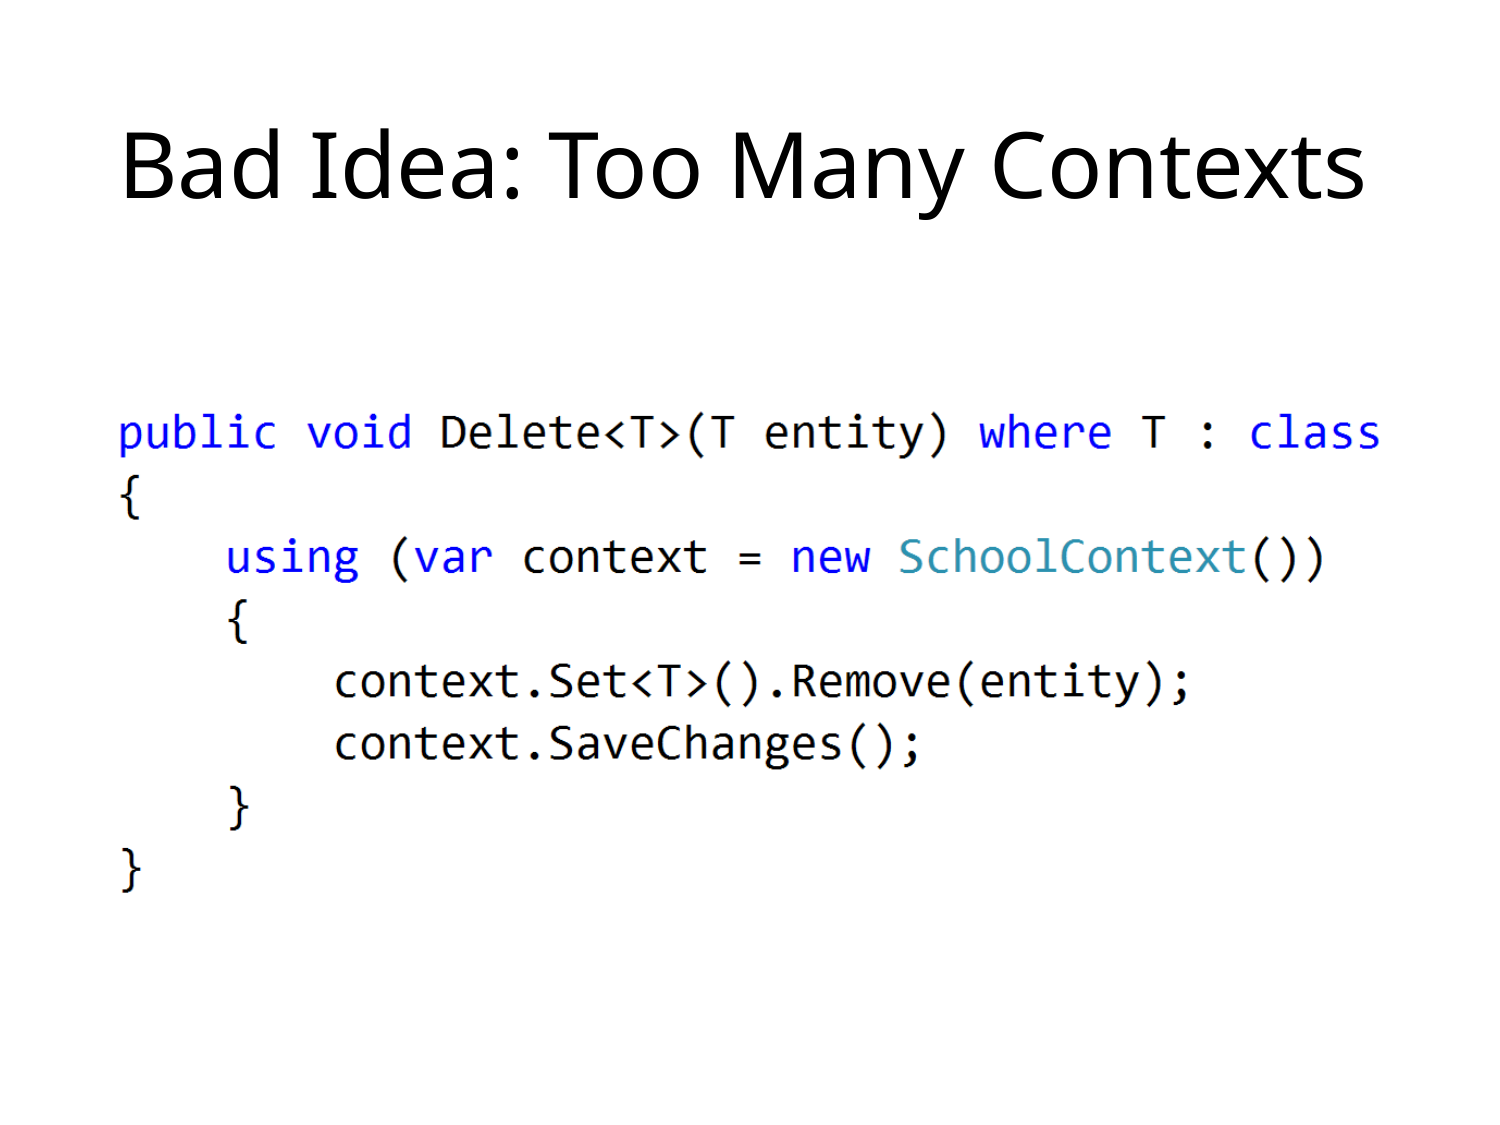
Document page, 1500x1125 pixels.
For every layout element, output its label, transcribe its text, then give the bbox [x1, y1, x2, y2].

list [103, 404, 1397, 908]
title Bad Idea: Too Many Contexts [103, 59, 1397, 278]
